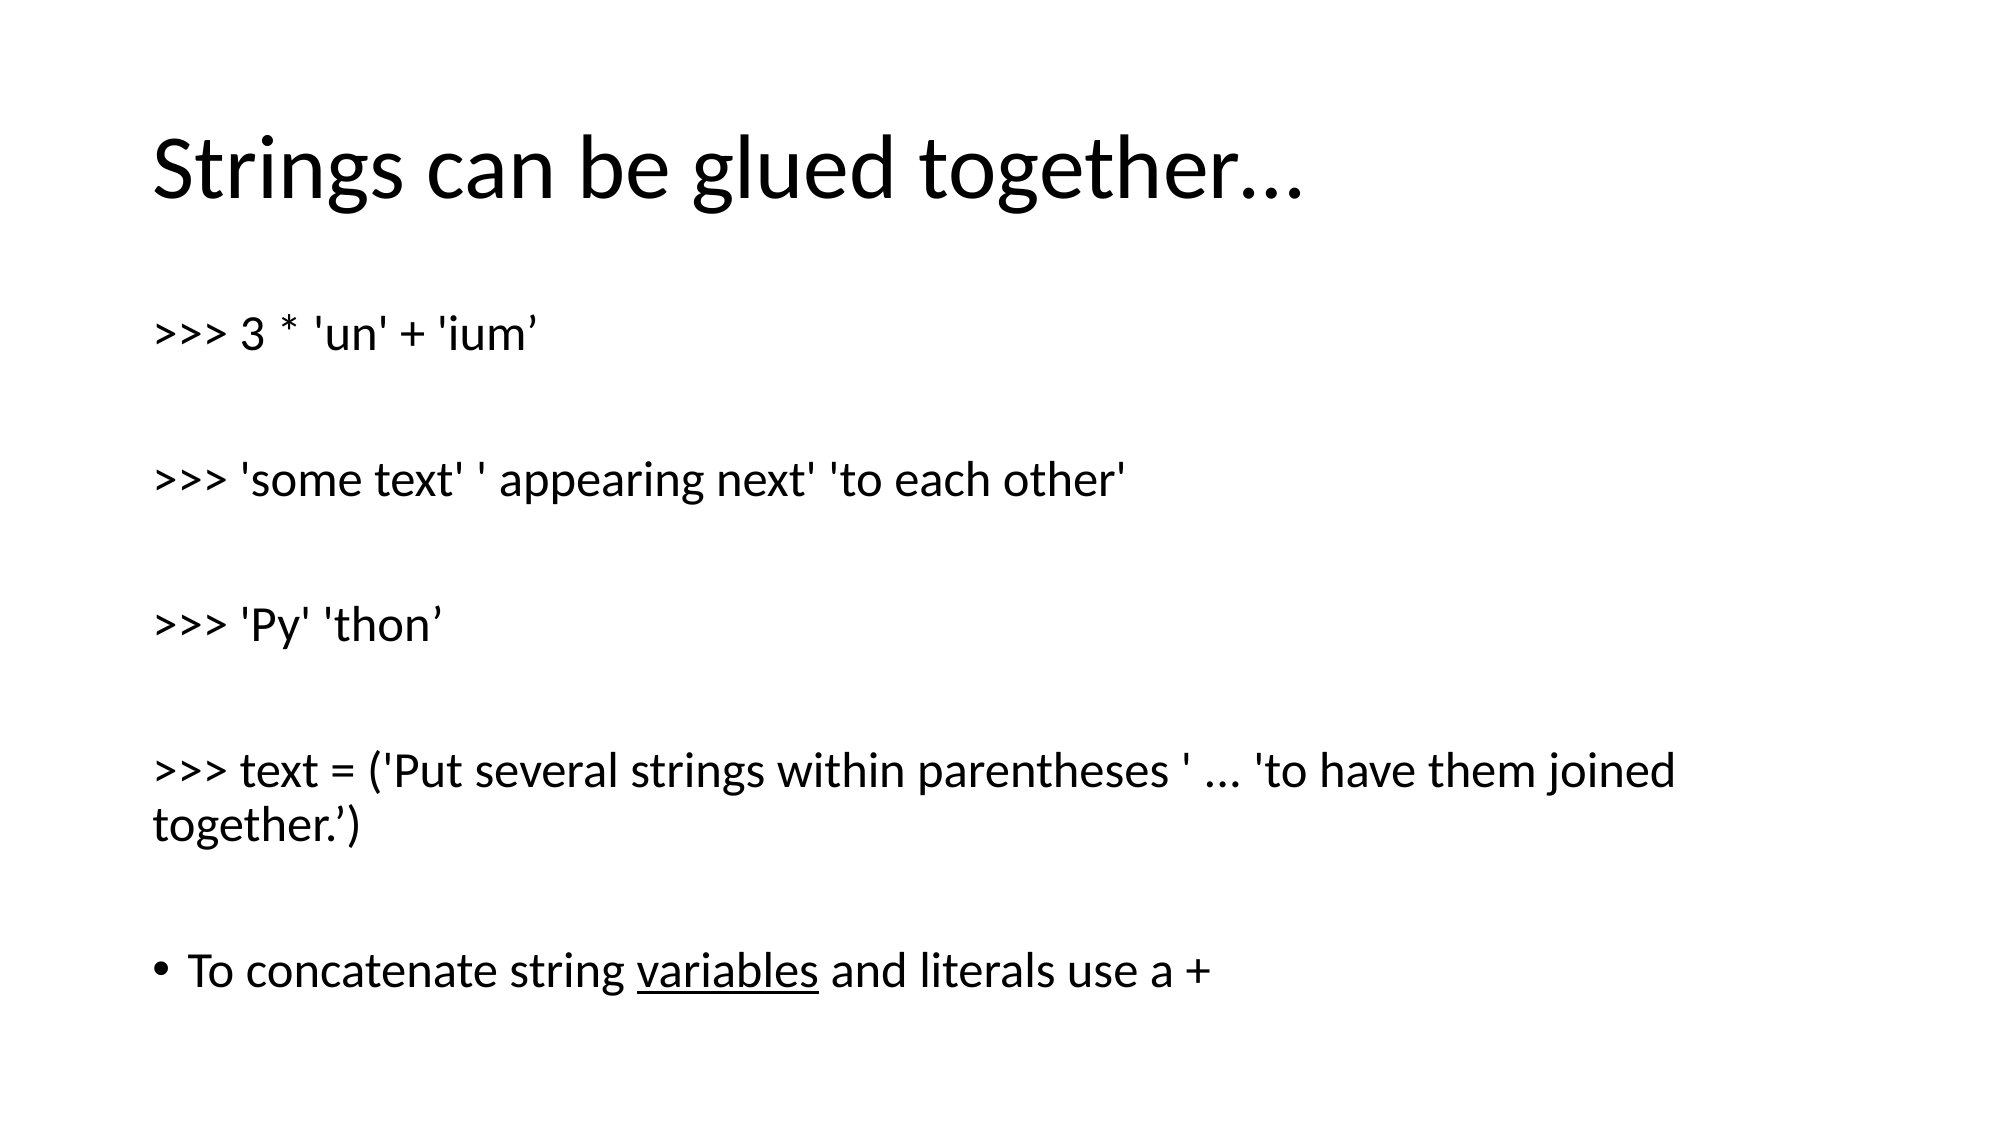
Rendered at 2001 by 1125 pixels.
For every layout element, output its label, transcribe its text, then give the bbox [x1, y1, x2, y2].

title Strings can be glued together… [137, 59, 1863, 278]
list >>> 3 * 'un' + 'ium’ >>> 'some text' ' appearing next' 'to each other' >>> 'Py' 'thon’ >>> text = ('Put several strings within parentheses ' ... 'to have them joined together.’) To concatenate string variables and literals use a + [137, 299, 1863, 1014]
